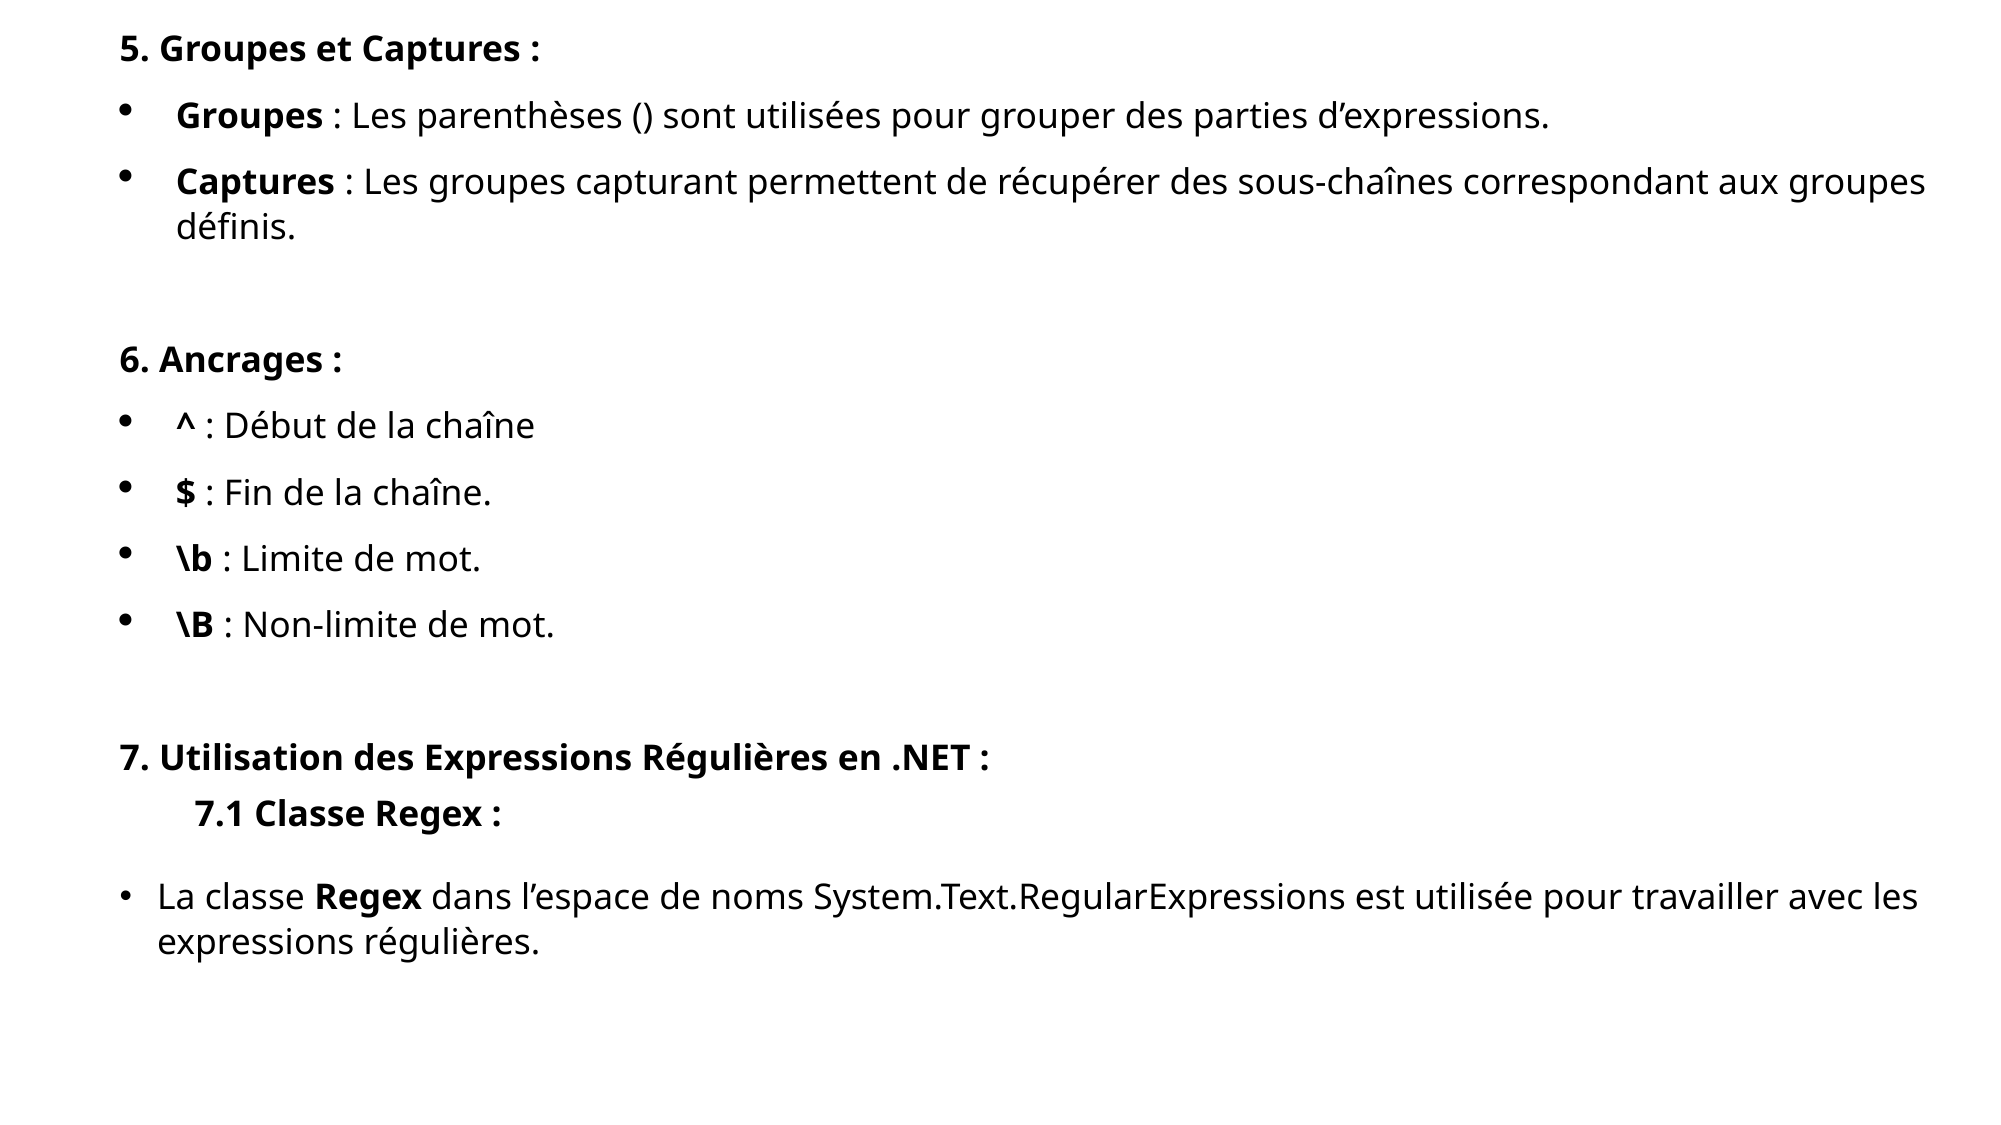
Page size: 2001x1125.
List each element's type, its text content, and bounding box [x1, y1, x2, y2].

list 5. Groupes et Captures : Groupes : Les parenthèses () sont utilisées pour grouper des parties d’expressions. Captures : Les groupes capturant permettent de récupérer des sous-chaînes correspondant aux groupes définis. 6. Ancrages : ^ : Début de la chaîne $ : Fin de la chaîne. \b : Limite de mot. \B : Non-limite de mot. 7. Utilisation des Expressions Régulières en .NET : 7.1 Classe Regex : La classe Regex dans l’espace de noms System.Text.RegularExpressions est utilisée pour travailler avec les expressions régulières. [104, 16, 1965, 1113]
